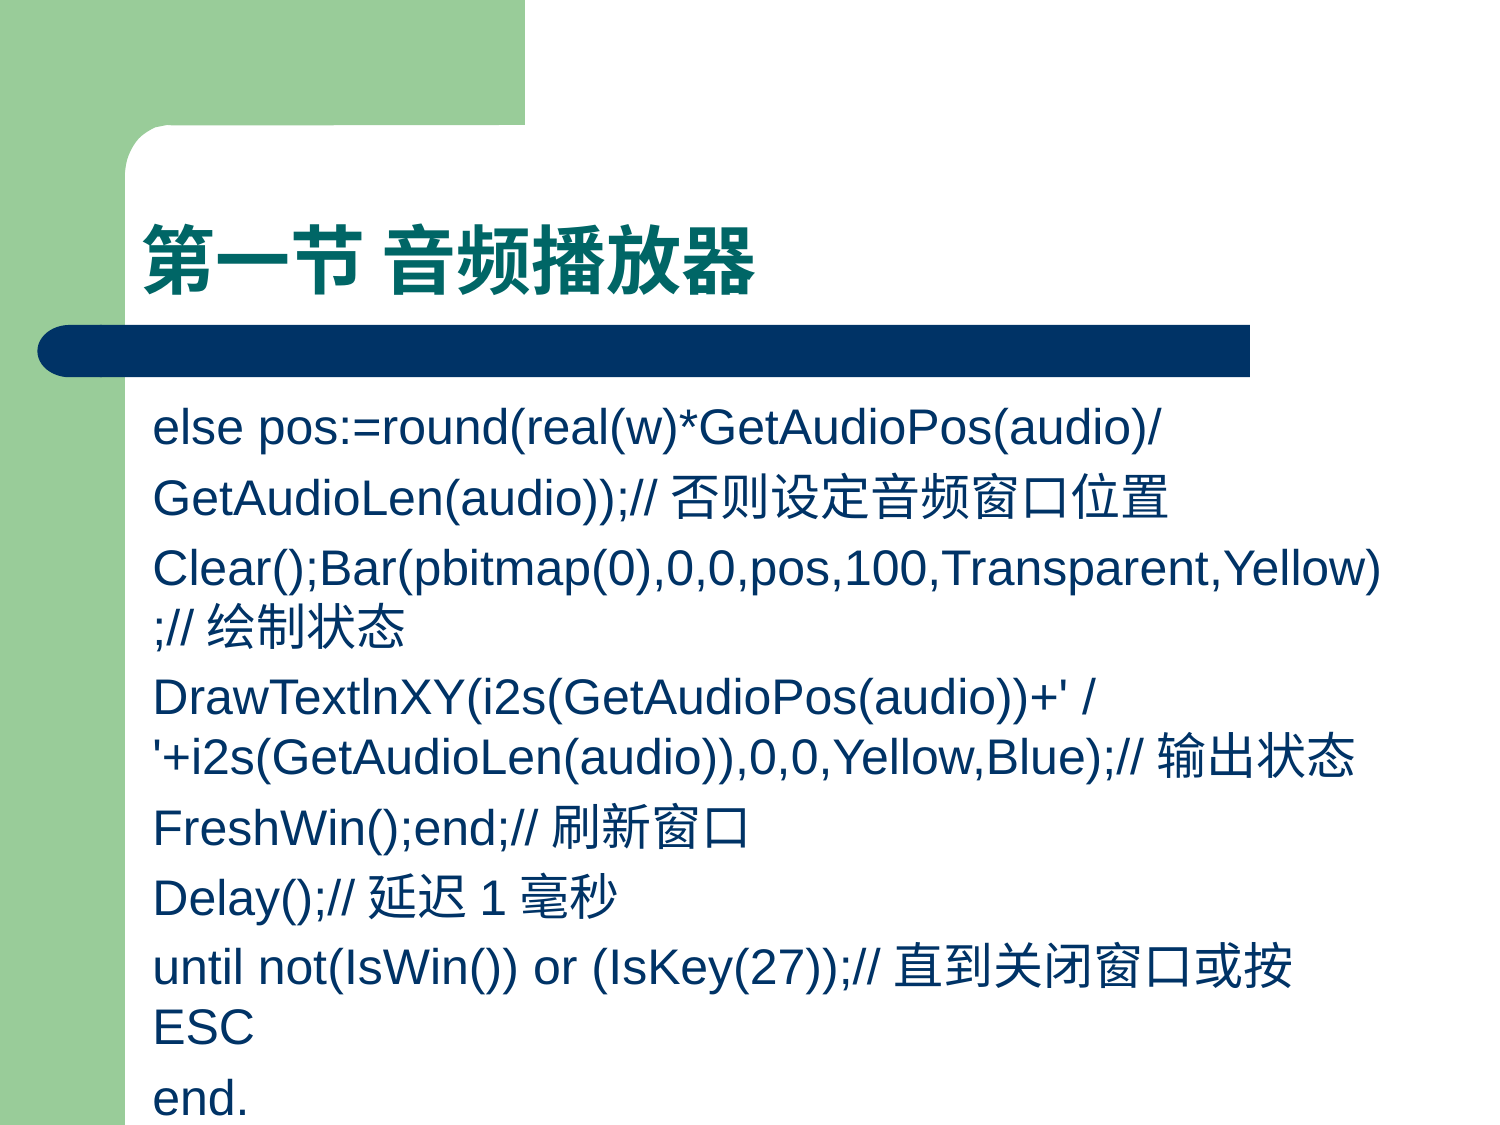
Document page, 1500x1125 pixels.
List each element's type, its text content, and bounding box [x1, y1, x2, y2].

title 第一节 音频播放器 [125, 125, 1425, 313]
list else pos:=round(real(w)*GetAudioPos(audio)/ GetAudioLen(audio));//否则设定音频窗口位置 Clear();Bar(pbitmap(0),0,0,pos,100,Transparent,Yellow);//绘制状态 DrawTextlnXY(i2s(GetAudioPos(audio))+' / '+i2s(GetAudioLen(audio)),0,0,Yellow,Blue);//输出状态 FreshWin();end;//刷新窗口 Delay();//延迟1毫秒 until not(IsWin()) or (IsKey(27));//直到关闭窗口或按ESC end. [137, 387, 1400, 999]
